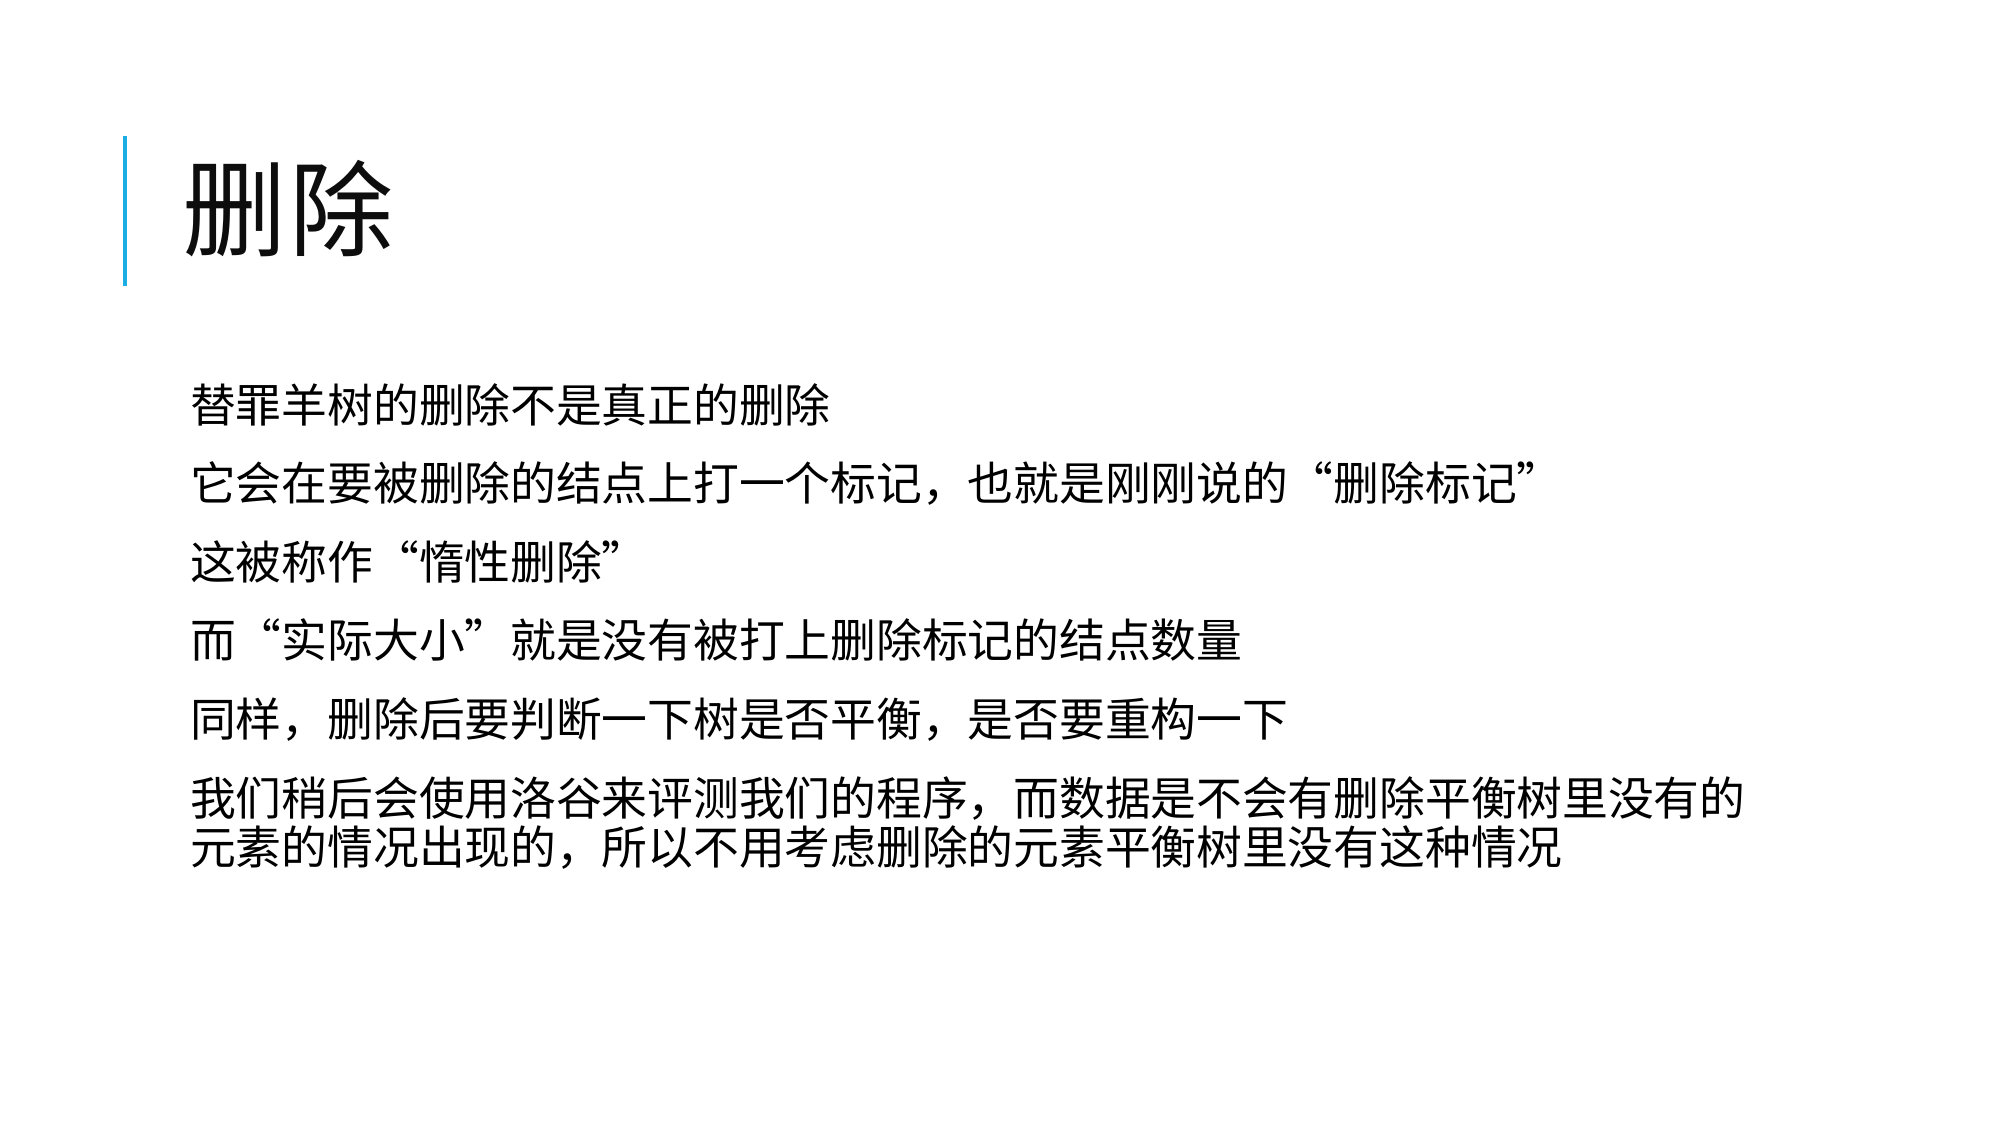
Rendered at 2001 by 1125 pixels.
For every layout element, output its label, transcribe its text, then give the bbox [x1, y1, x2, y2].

list 替罪羊树的删除不是真正的删除 它会在要被删除的结点上打一个标记，也就是刚刚说的“删除标记” 这被称作“惰性删除” 而“实际大小”就是没有被打上删除标记的结点数量 同样，删除后要判断一下树是否平衡，是否要重构一下 我们稍后会使用洛谷来评测我们的程序，而数据是不会有删除平衡树里没有的元素的情况出现的，所以不用考虑删除的元素平衡树里没有这种情况 [168, 375, 1763, 1035]
title 删除 [168, 96, 1763, 342]
